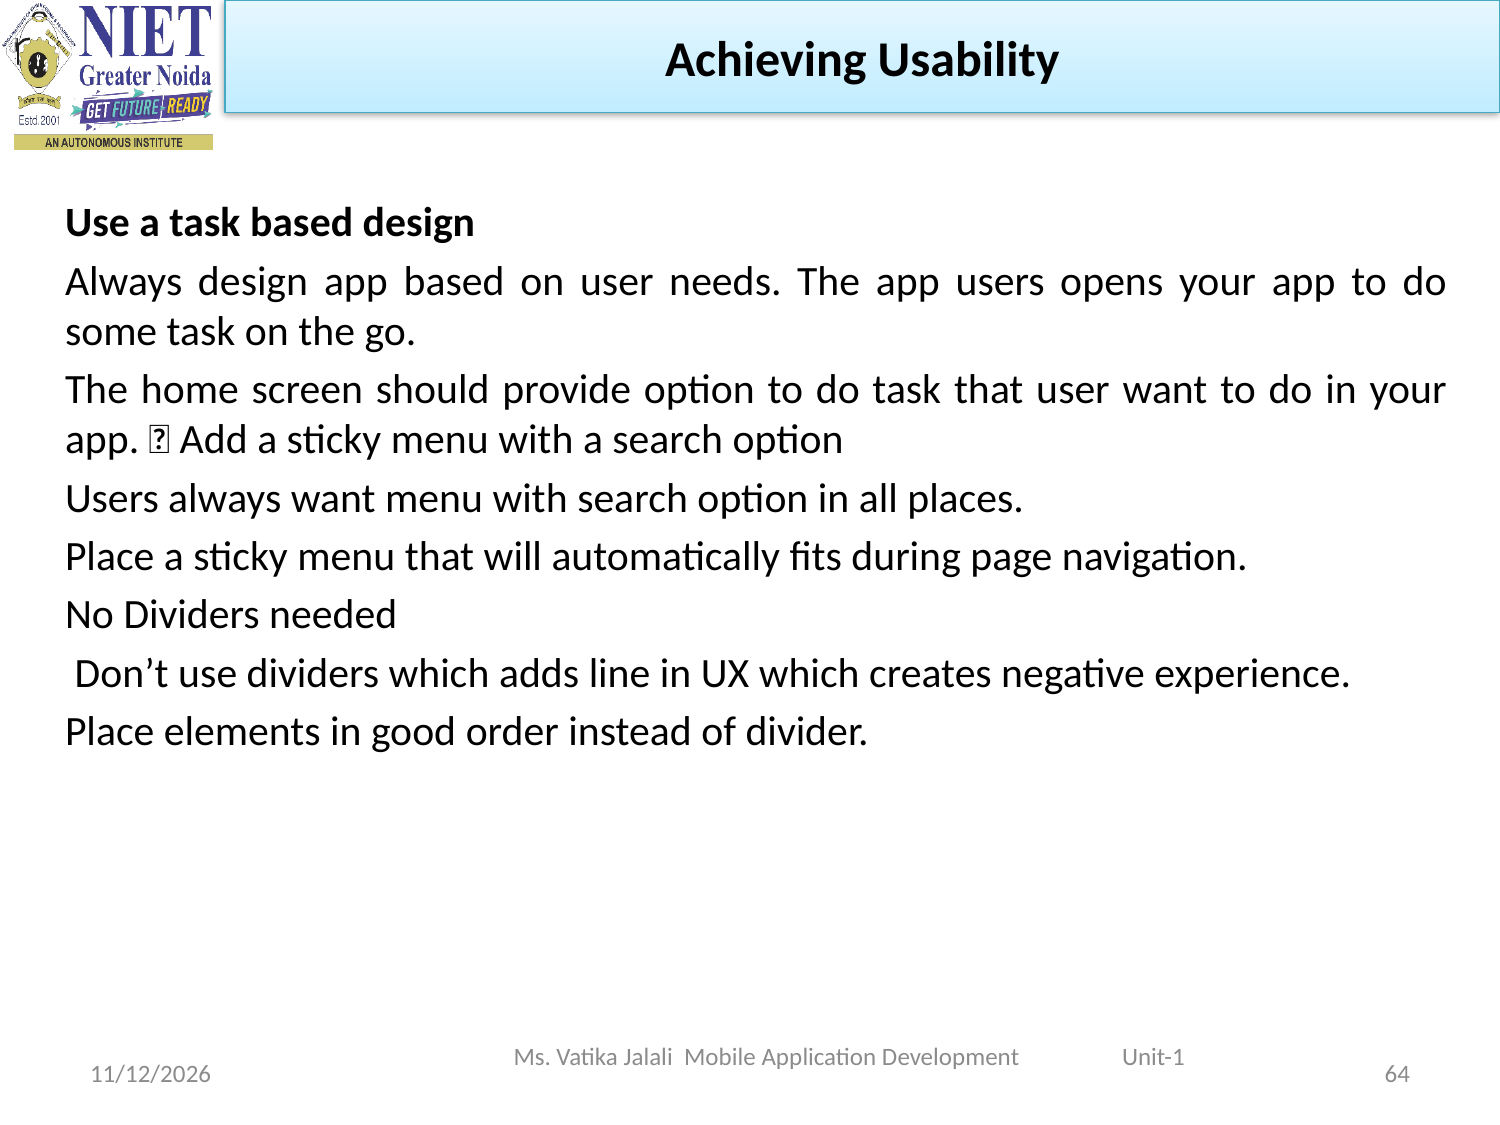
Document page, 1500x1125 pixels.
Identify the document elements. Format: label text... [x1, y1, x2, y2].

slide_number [75, 1042, 425, 1103]
list Use a task based design Always design app based on user needs. The app users opens your app to do some task on the go. The home screen should provide option to do task that user want to do in your app.  Add a sticky menu with a search option Users always want menu with search option in all places. Place a sticky menu that will automatically fits during page navigation. No Dividers needed Don’t use dividers which adds line in UX which creates negative experience. Place elements in good order instead of divider. [50, 187, 1463, 1013]
text_box Achieving Usability [224, 0, 1500, 113]
footer Ms. Vatika Jalali Mobile Application Development Unit-1 [462, 1025, 1238, 1085]
picture [2, 3, 213, 150]
slide_number 64 [1074, 1042, 1425, 1103]
